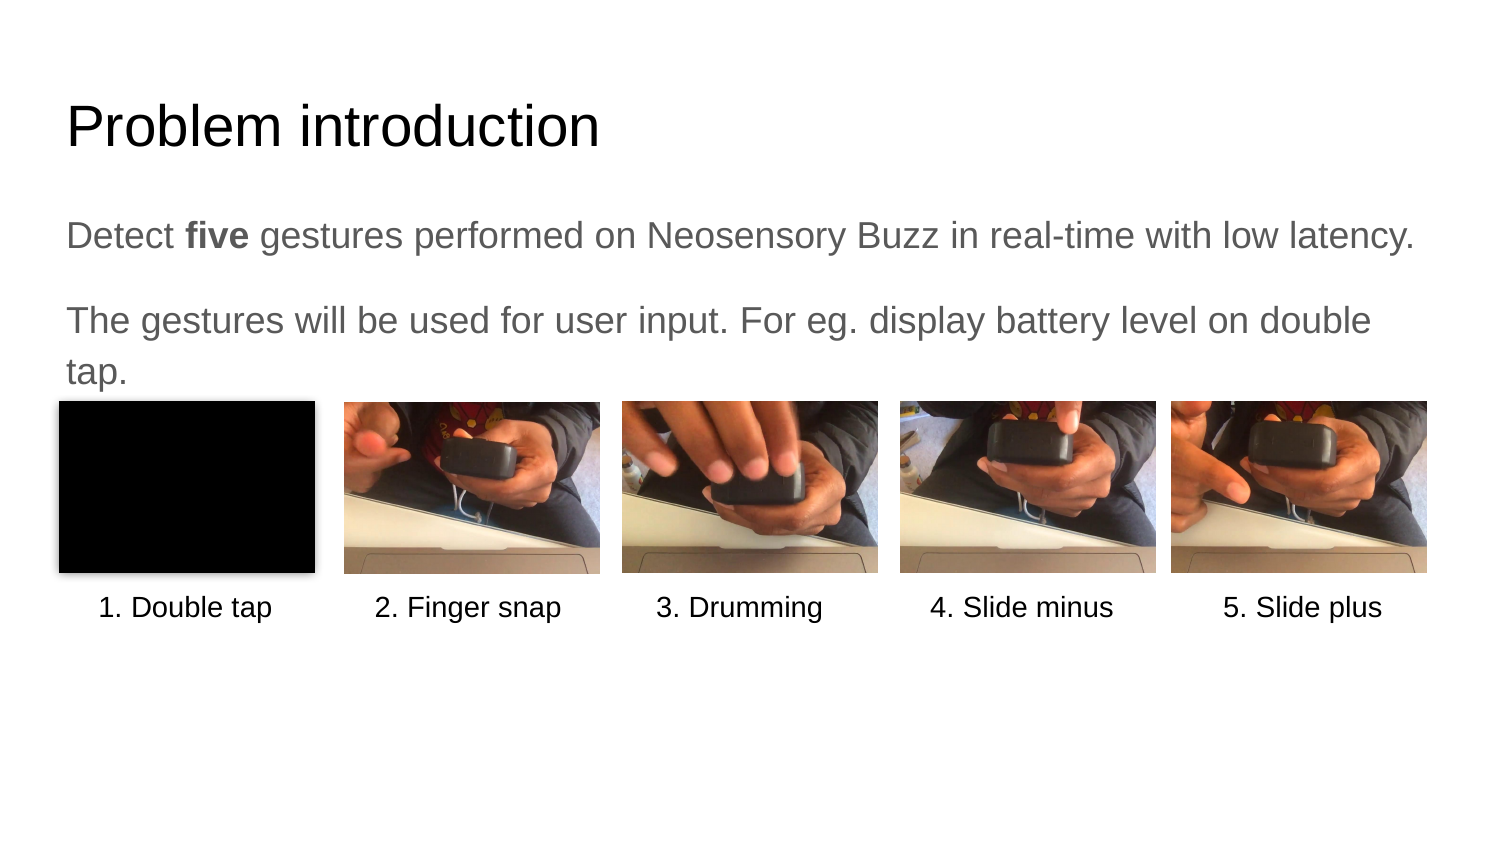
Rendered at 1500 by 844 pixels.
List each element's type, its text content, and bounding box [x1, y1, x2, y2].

picture [344, 402, 600, 574]
text_box 3. Drumming [640, 581, 859, 631]
picture [59, 401, 315, 574]
text_box 4. Slide minus [915, 581, 1134, 631]
picture [622, 401, 878, 574]
text_box 2. Finger snap [359, 582, 578, 631]
text_box 5. Slide plus [1208, 580, 1427, 631]
picture [1170, 401, 1427, 574]
list Detect five gestures performed on Neosensory Buzz in real-time with low latency. The gestures will be used for user input. For eg. display battery level on double tap. [51, 189, 1449, 393]
picture [900, 401, 1156, 574]
text_box 1. Double tap [83, 581, 291, 631]
title Problem introduction [51, 72, 1449, 167]
